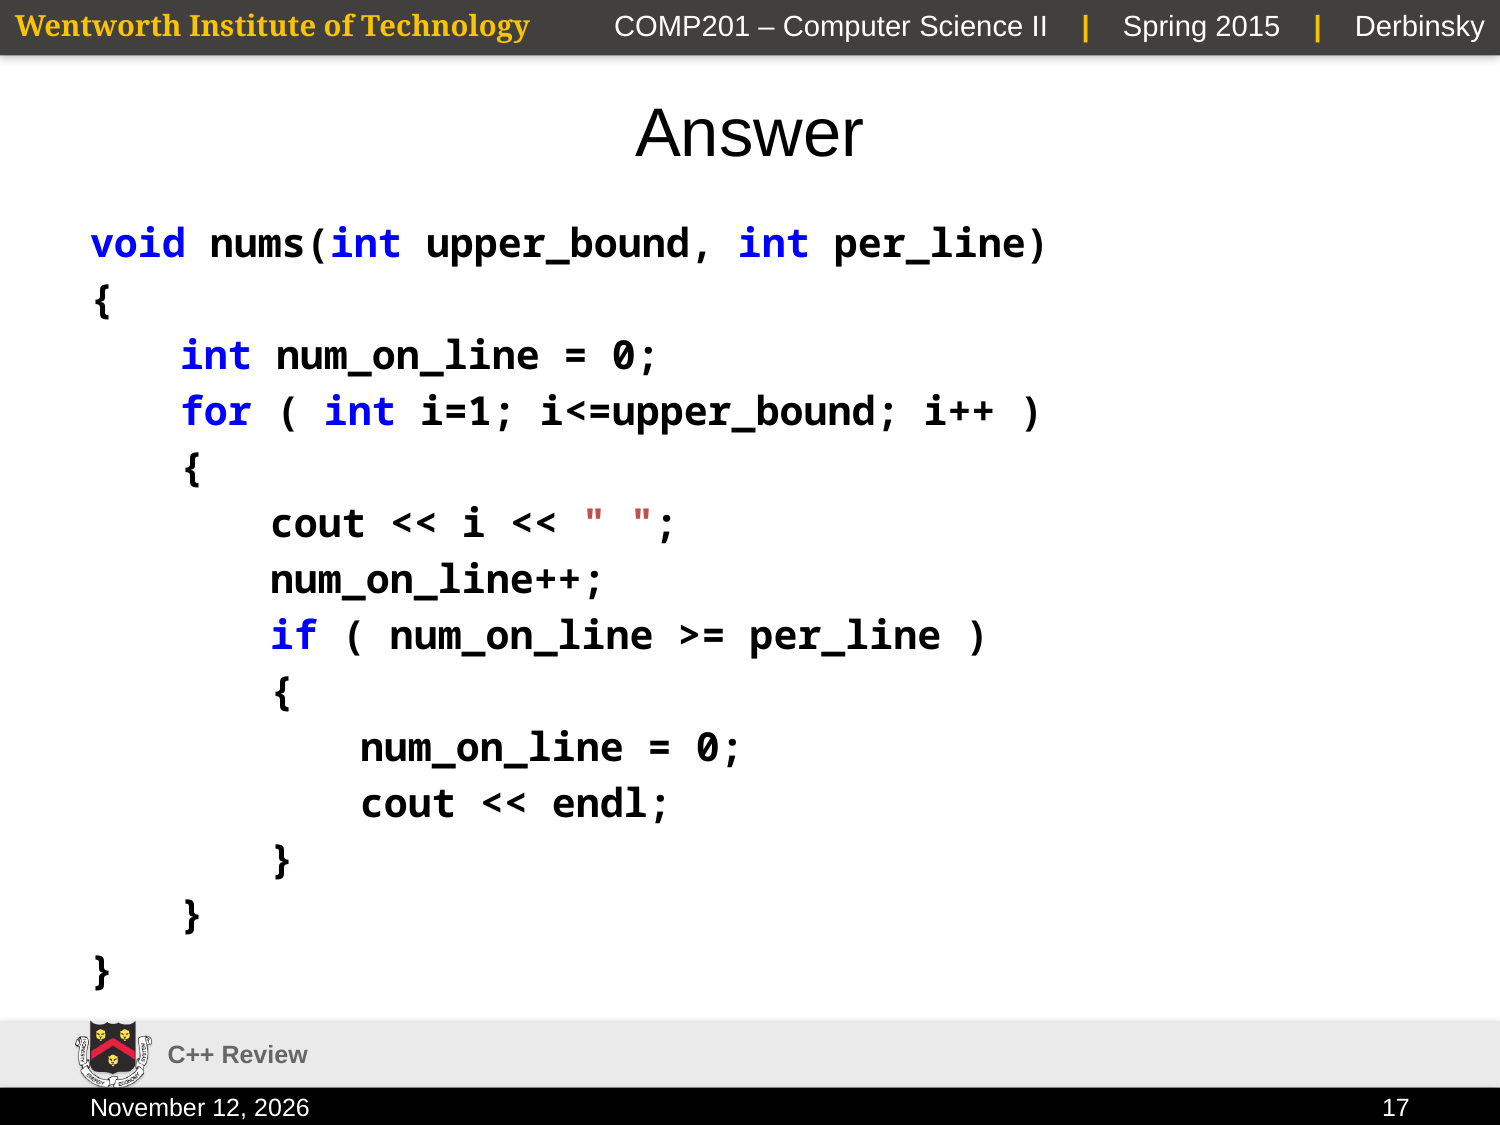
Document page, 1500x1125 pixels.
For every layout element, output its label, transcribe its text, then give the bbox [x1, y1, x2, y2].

picture [75, 1020, 153, 1087]
footer C++ Review [152, 1029, 1425, 1079]
title Answer [75, 80, 1425, 179]
slide_number 17 [1245, 1087, 1425, 1125]
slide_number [75, 1087, 451, 1125]
list void nums(int upper_bound, int per_line) { int num_on_line = 0; for ( int i=1; i<=upper_bound; i++ ) { cout << i << " "; num_on_line++; if ( num_on_line >= per_line ) { num_on_line = 0; cout << endl; } } } [75, 209, 1425, 1005]
